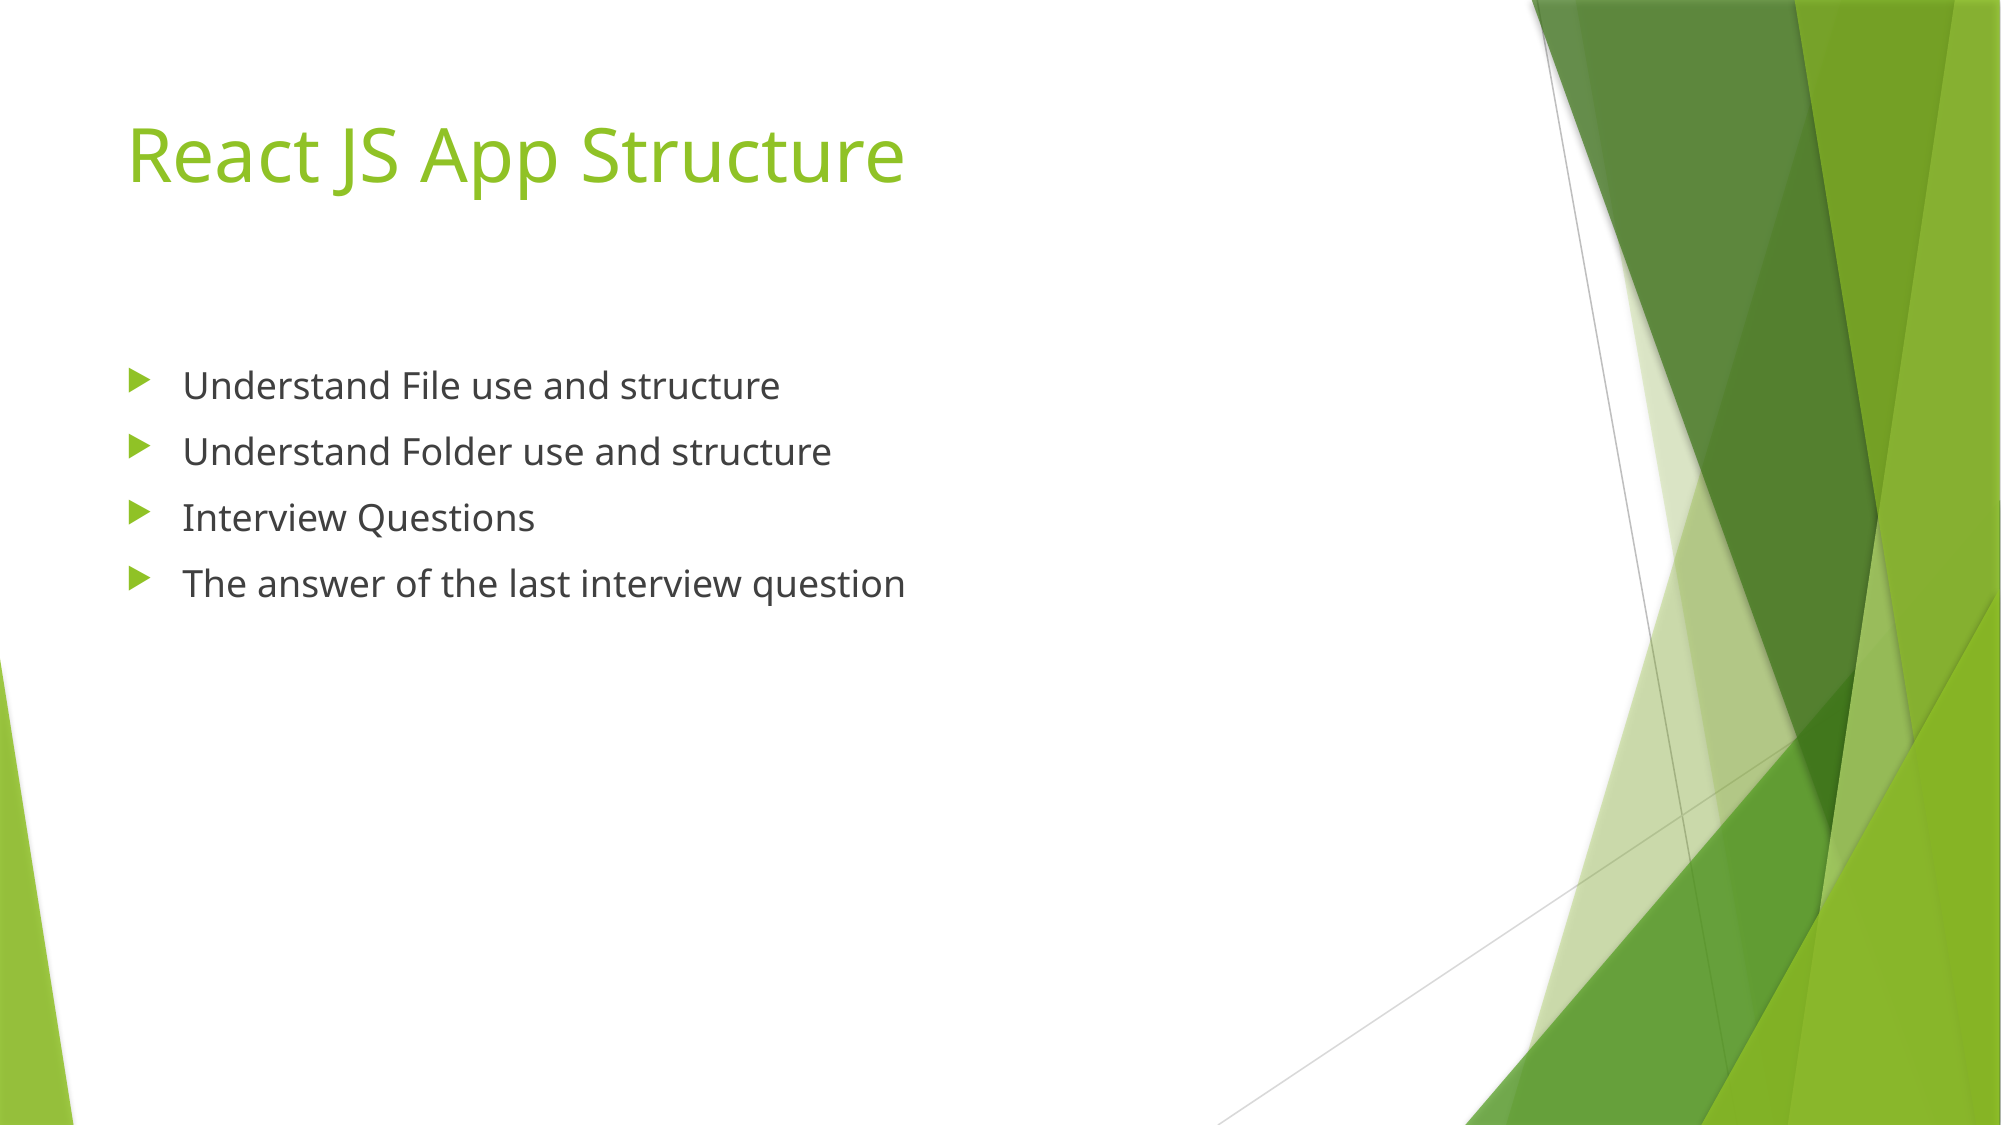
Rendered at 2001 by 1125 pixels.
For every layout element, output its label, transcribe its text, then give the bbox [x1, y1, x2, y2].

title React JS App Structure [111, 99, 1522, 317]
list Understand File use and structure Understand Folder use and structure Interview Questions The answer of the last interview question [111, 354, 1522, 992]
